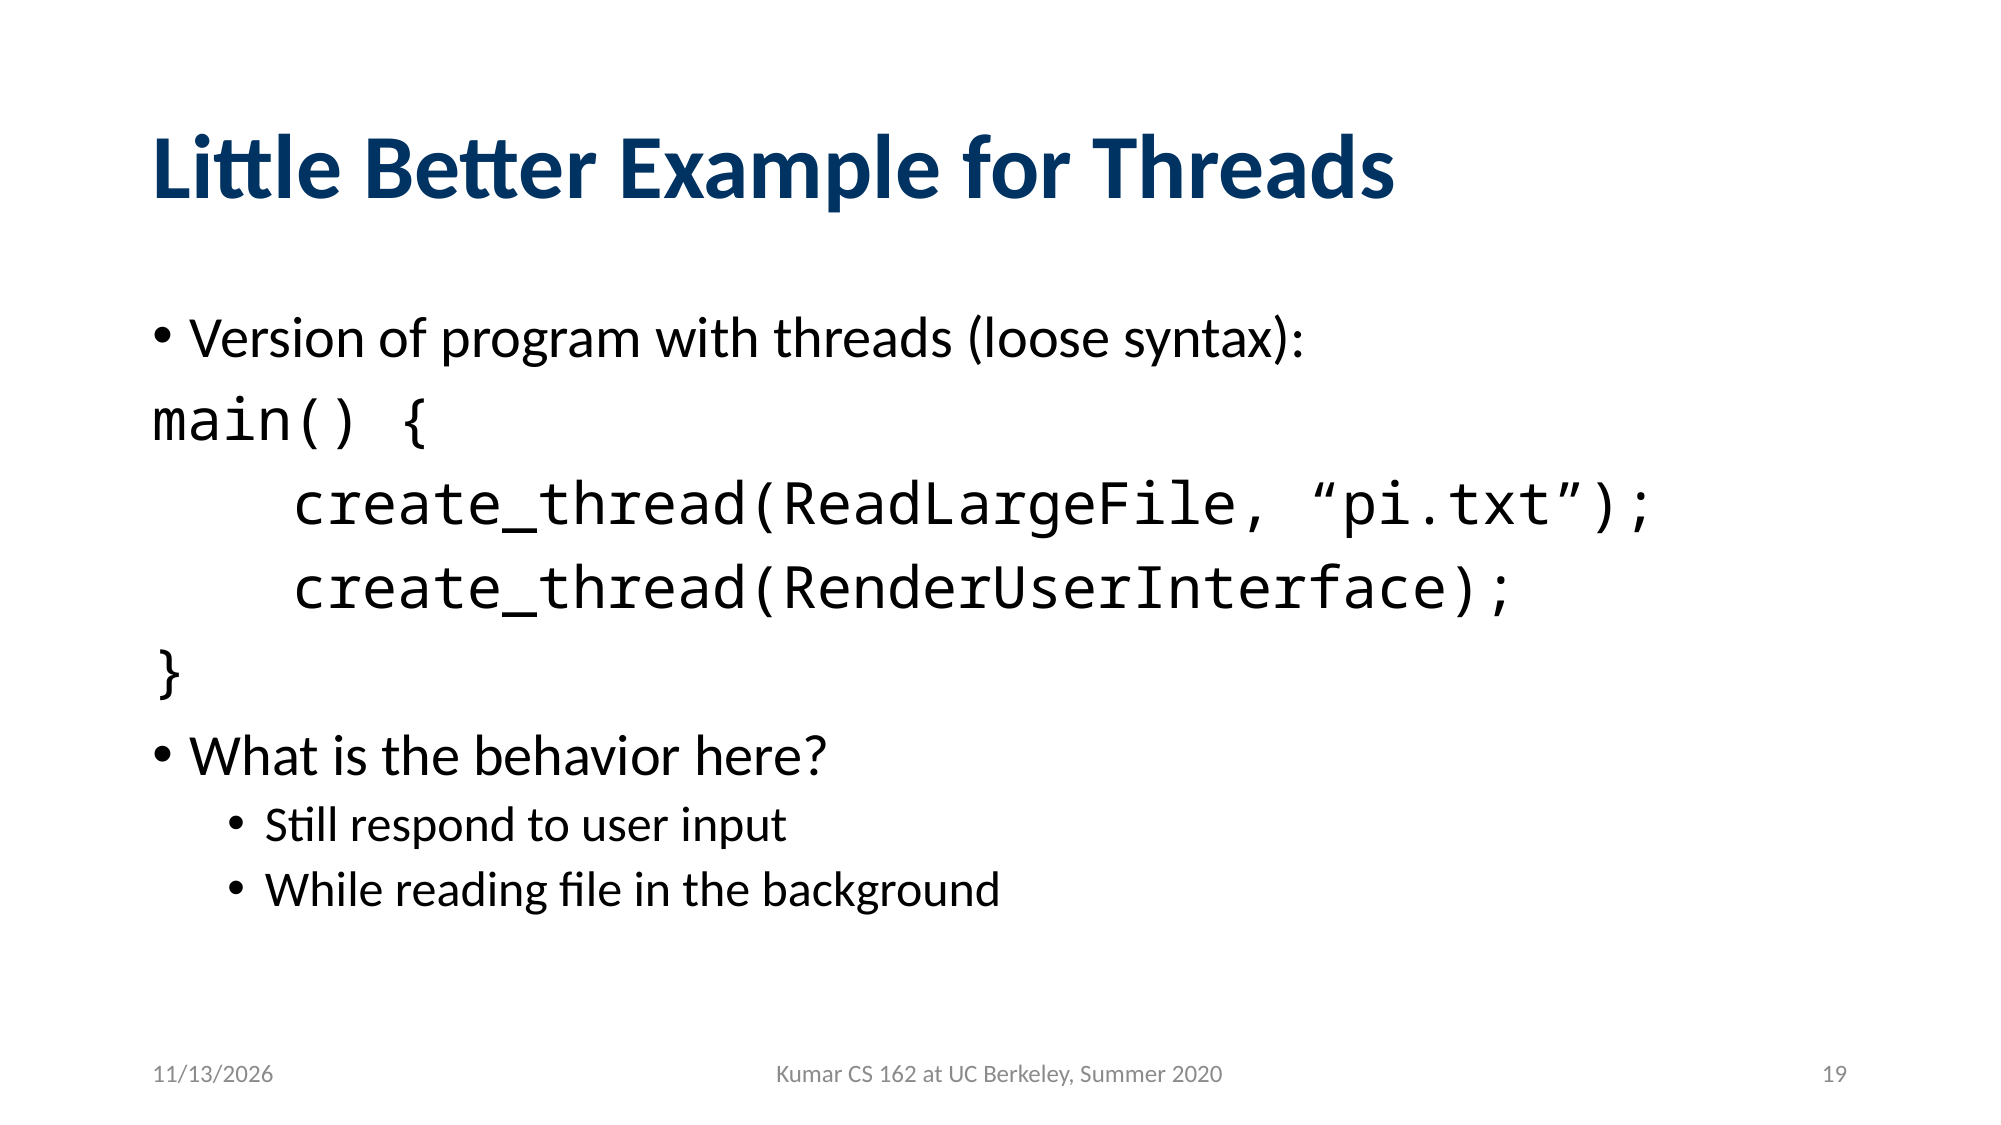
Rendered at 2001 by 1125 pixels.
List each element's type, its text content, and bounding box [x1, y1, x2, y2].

list Version of program with threads (loose syntax): main() { create_thread(ReadLargeFile, “pi.txt”); create_thread(RenderUserInterface); } What is the behavior here? Still respond to user input While reading file in the background [137, 299, 1863, 1014]
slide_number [137, 1042, 588, 1103]
slide_number 19 [1412, 1042, 1863, 1103]
footer Kumar CS 162 at UC Berkeley, Summer 2020 [662, 1042, 1338, 1103]
title Little Better Example for Threads [137, 59, 1863, 278]
